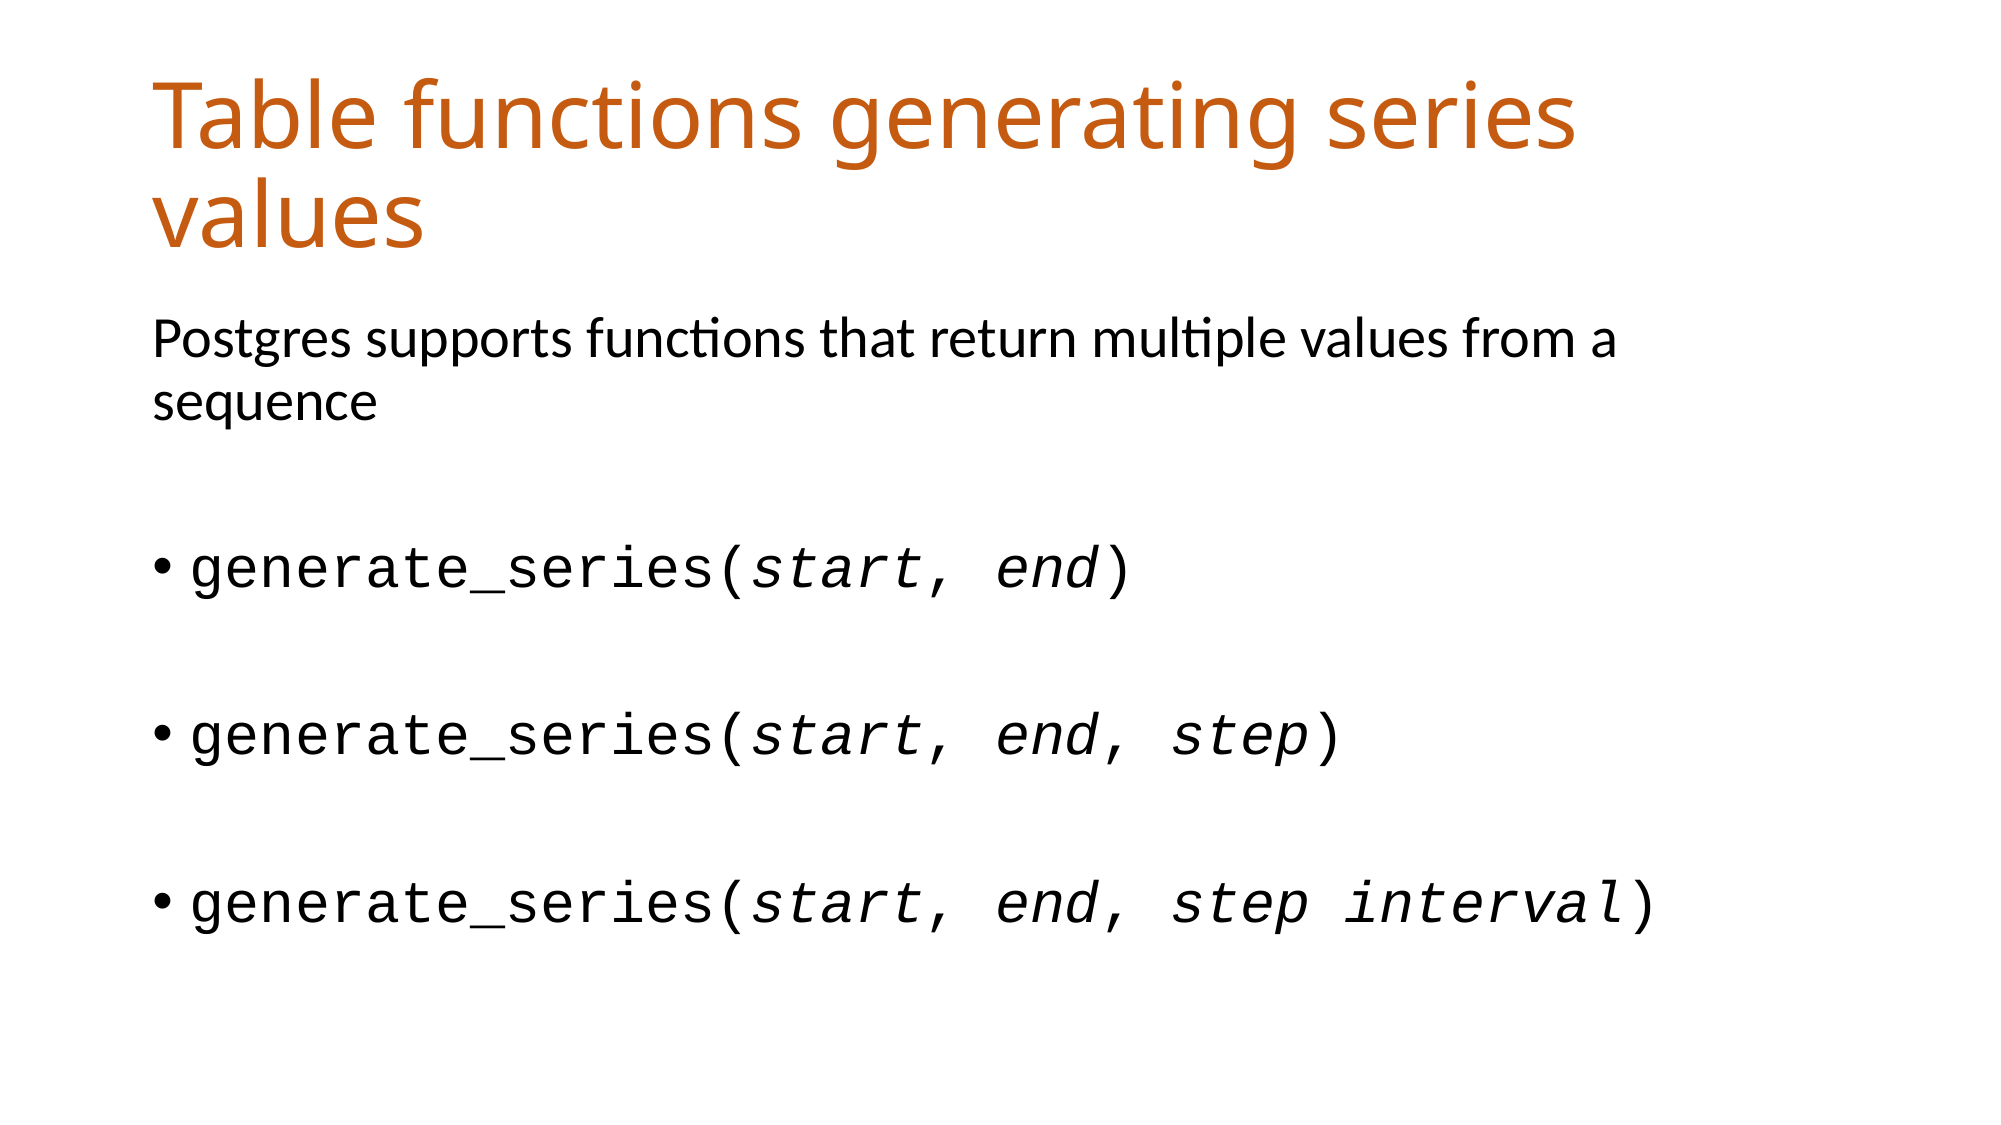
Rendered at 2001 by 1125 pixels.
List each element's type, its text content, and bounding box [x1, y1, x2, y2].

list Postgres supports functions that return multiple values from a sequence generate_series(start, end) generate_series(start, end, step) generate_series(start, end, step interval) [137, 299, 1863, 1014]
title Table functions generating series values [137, 59, 1863, 278]
